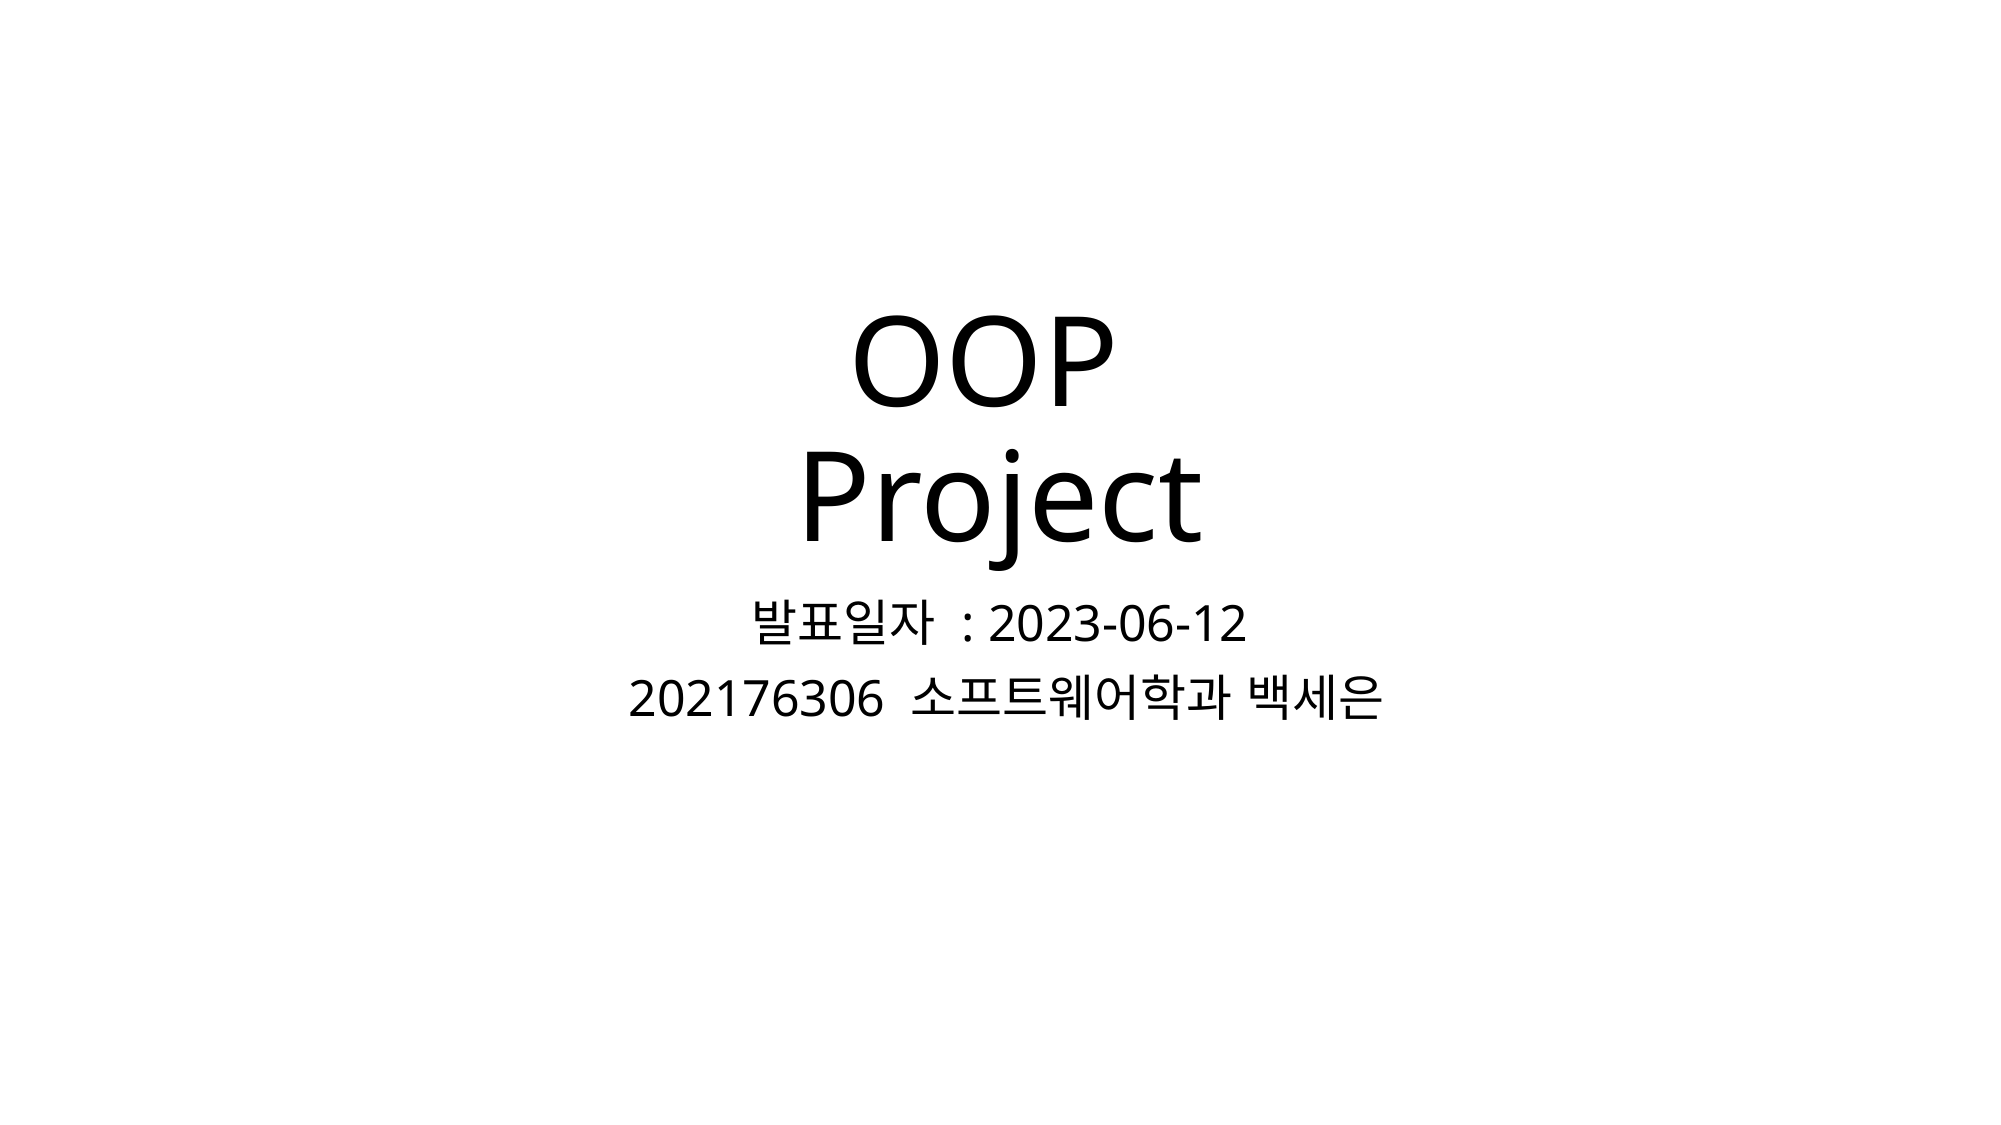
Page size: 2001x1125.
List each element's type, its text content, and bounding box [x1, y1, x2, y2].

subtitle 발표일자 : 2023-06-12 202176306 소프트웨어학과 백세은 [249, 590, 1750, 863]
title OOP Project [249, 184, 1750, 576]
